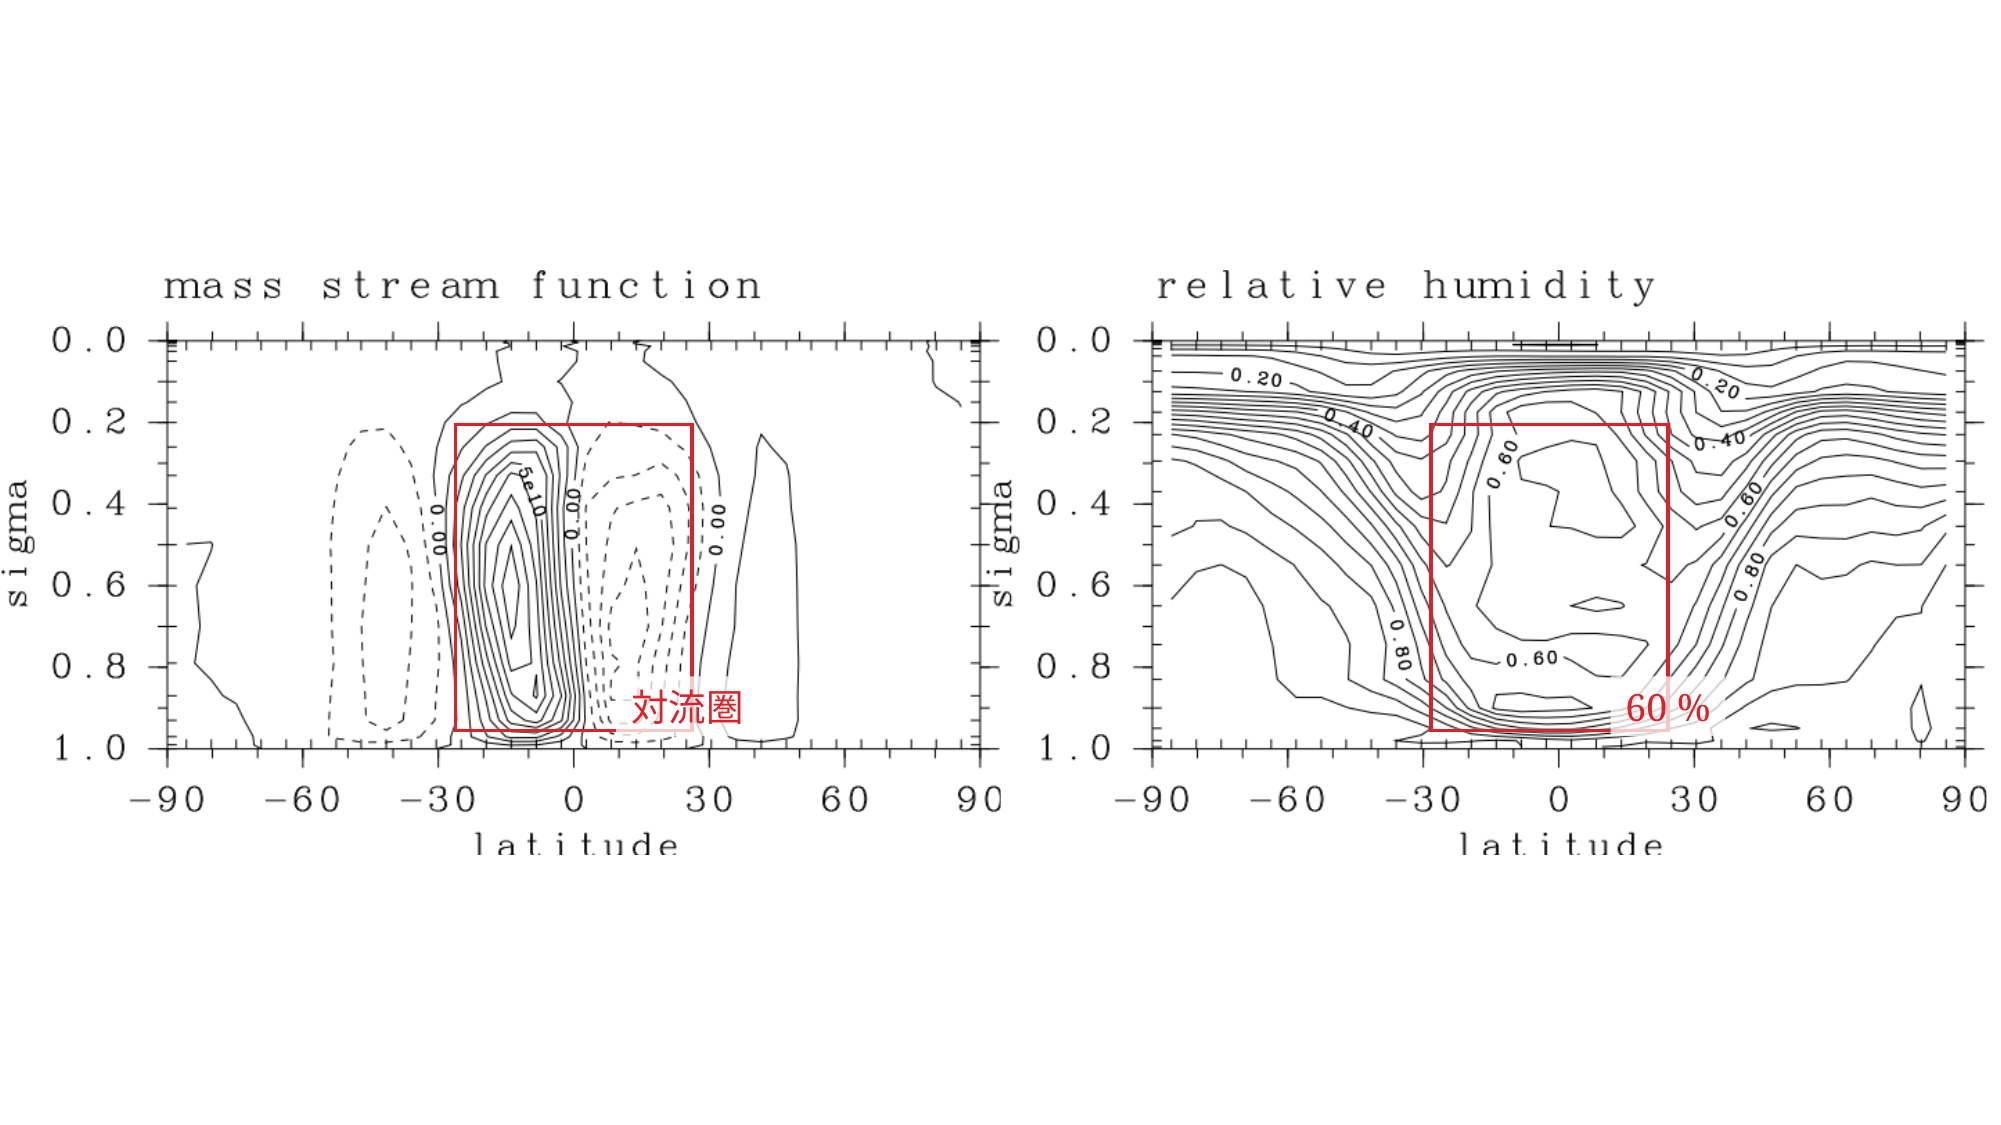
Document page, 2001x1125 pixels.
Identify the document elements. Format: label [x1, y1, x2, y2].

picture [0, 269, 1987, 855]
